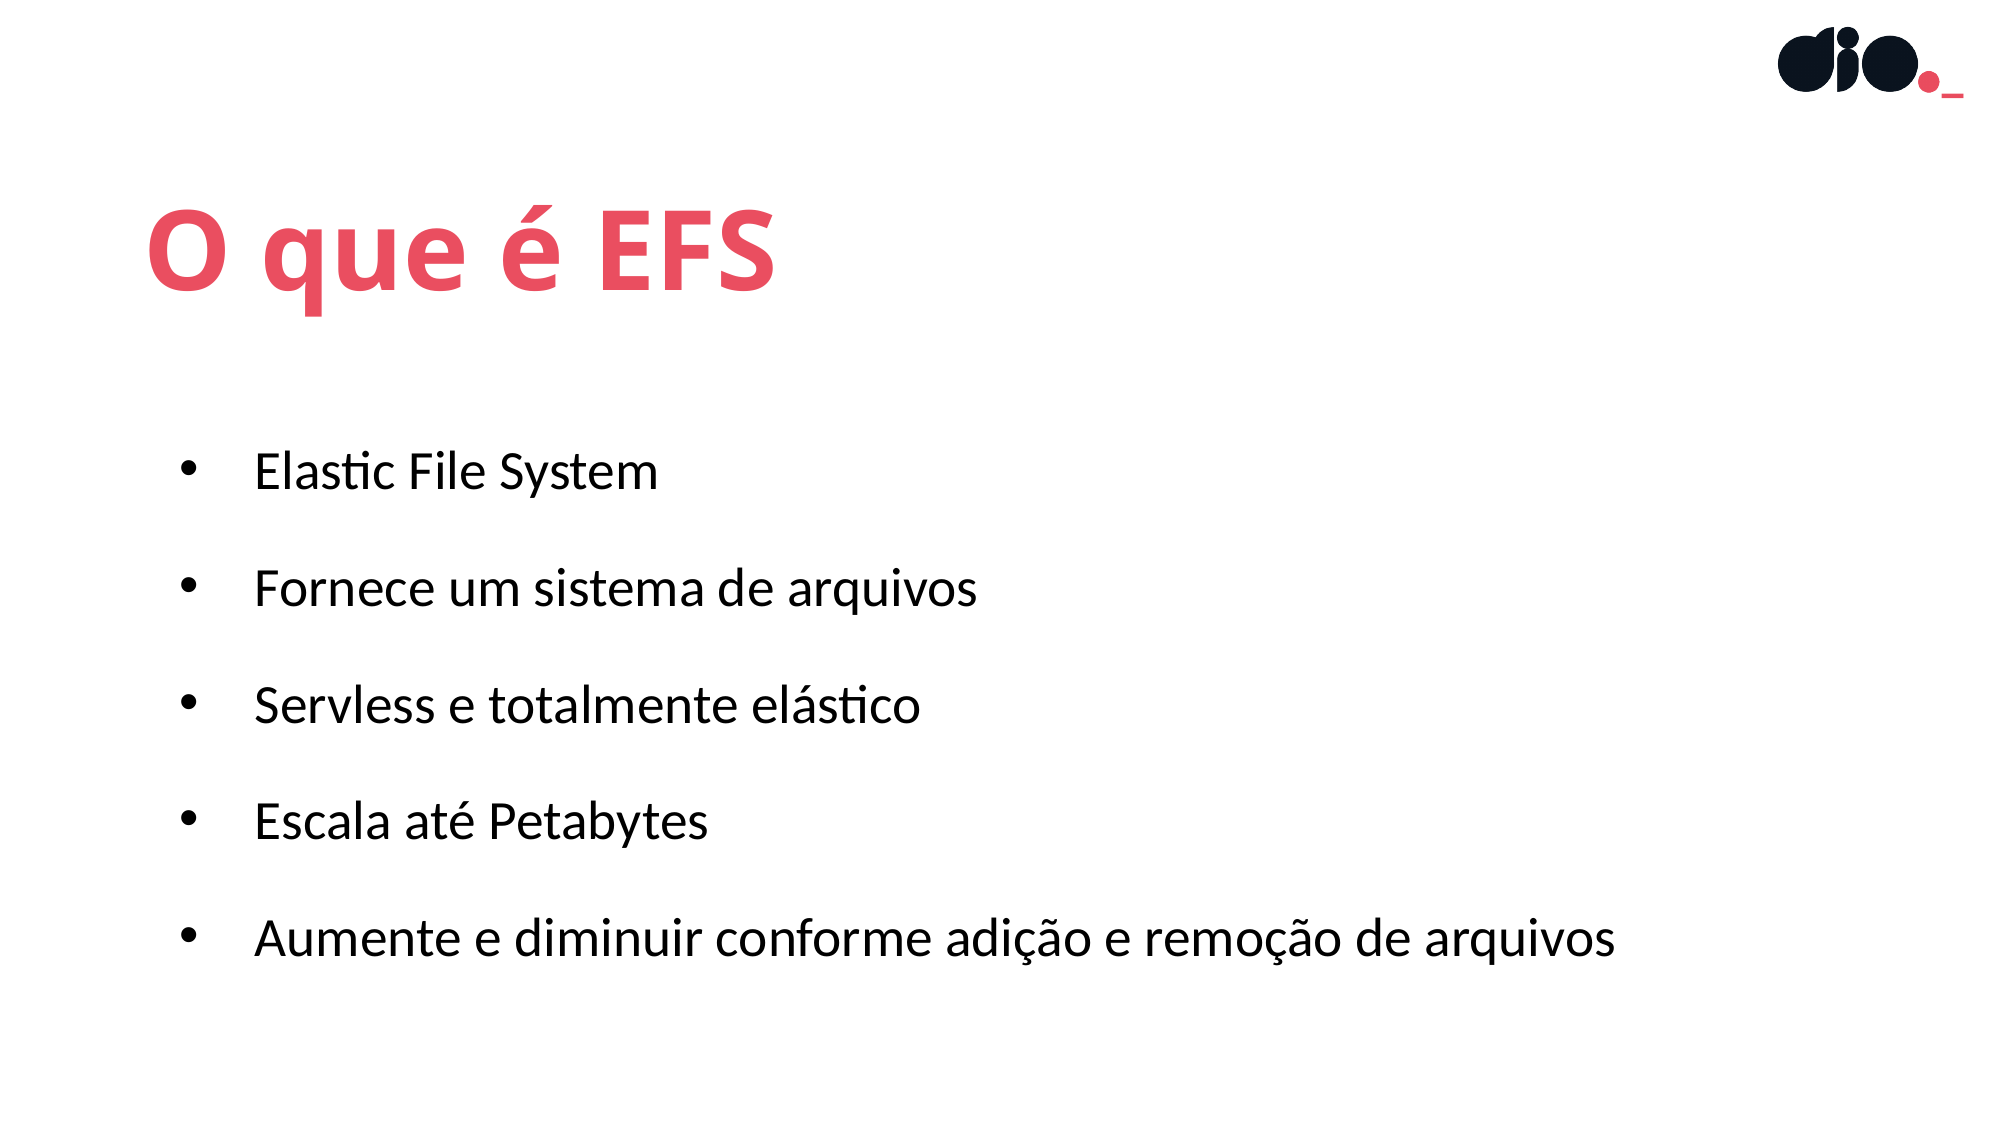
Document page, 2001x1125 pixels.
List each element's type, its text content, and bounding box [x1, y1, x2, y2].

picture [1777, 26, 1964, 99]
text_box Elastic File System Fornece um sistema de arquivos Servless e totalmente elástico Escala até Petabytes Aumente e diminuir conforme adição e remoção de arquivos [159, 414, 1653, 955]
text_box O que é EFS [123, 171, 1998, 303]
